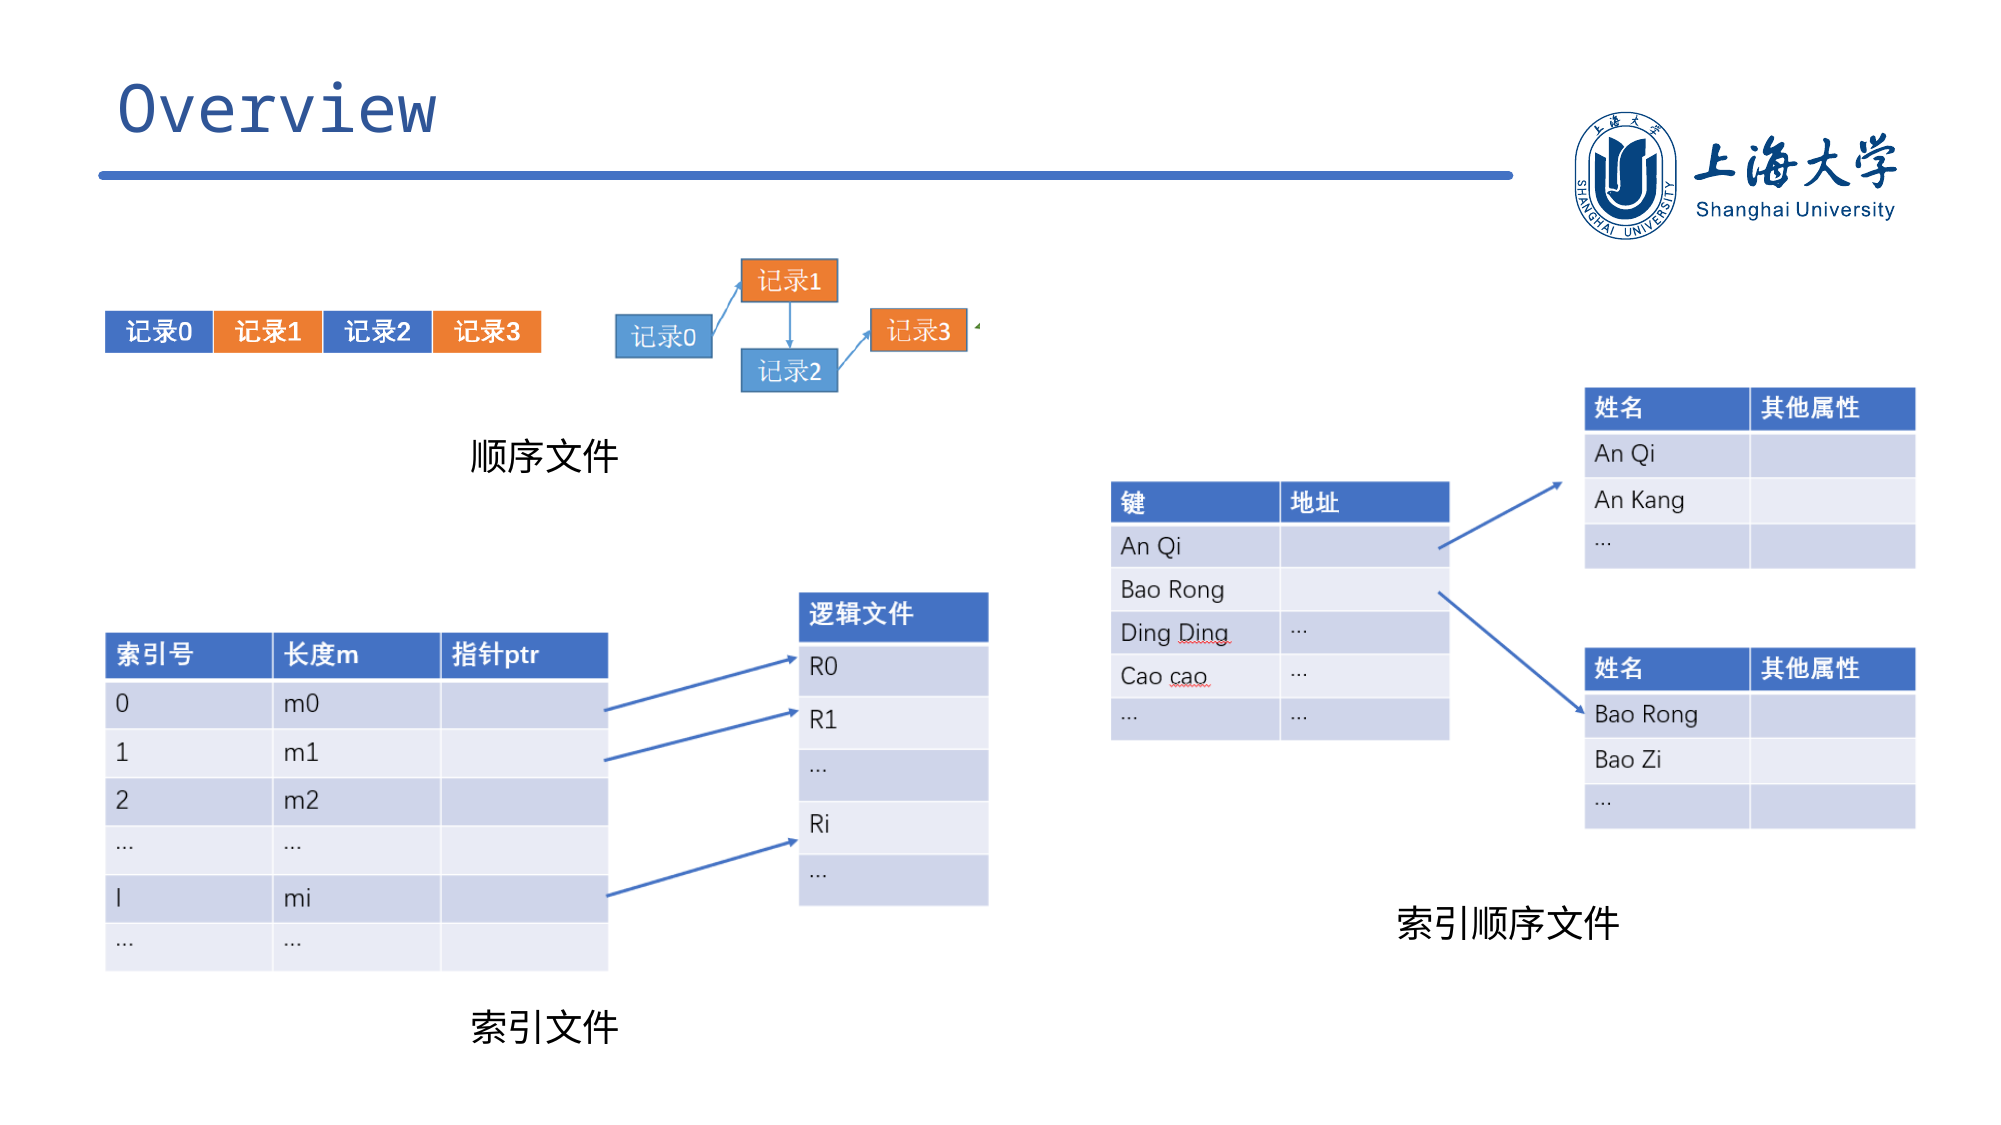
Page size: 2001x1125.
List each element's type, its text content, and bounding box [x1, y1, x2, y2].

picture [1073, 369, 1945, 846]
picture [63, 233, 1027, 426]
picture [75, 574, 1055, 999]
text_box Overview [102, 58, 1503, 154]
text_box 顺序文件 [343, 426, 746, 486]
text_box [1574, 111, 1898, 240]
text_box 索引文件 [343, 999, 746, 1057]
text_box 索引顺序文件 [1307, 892, 1710, 953]
